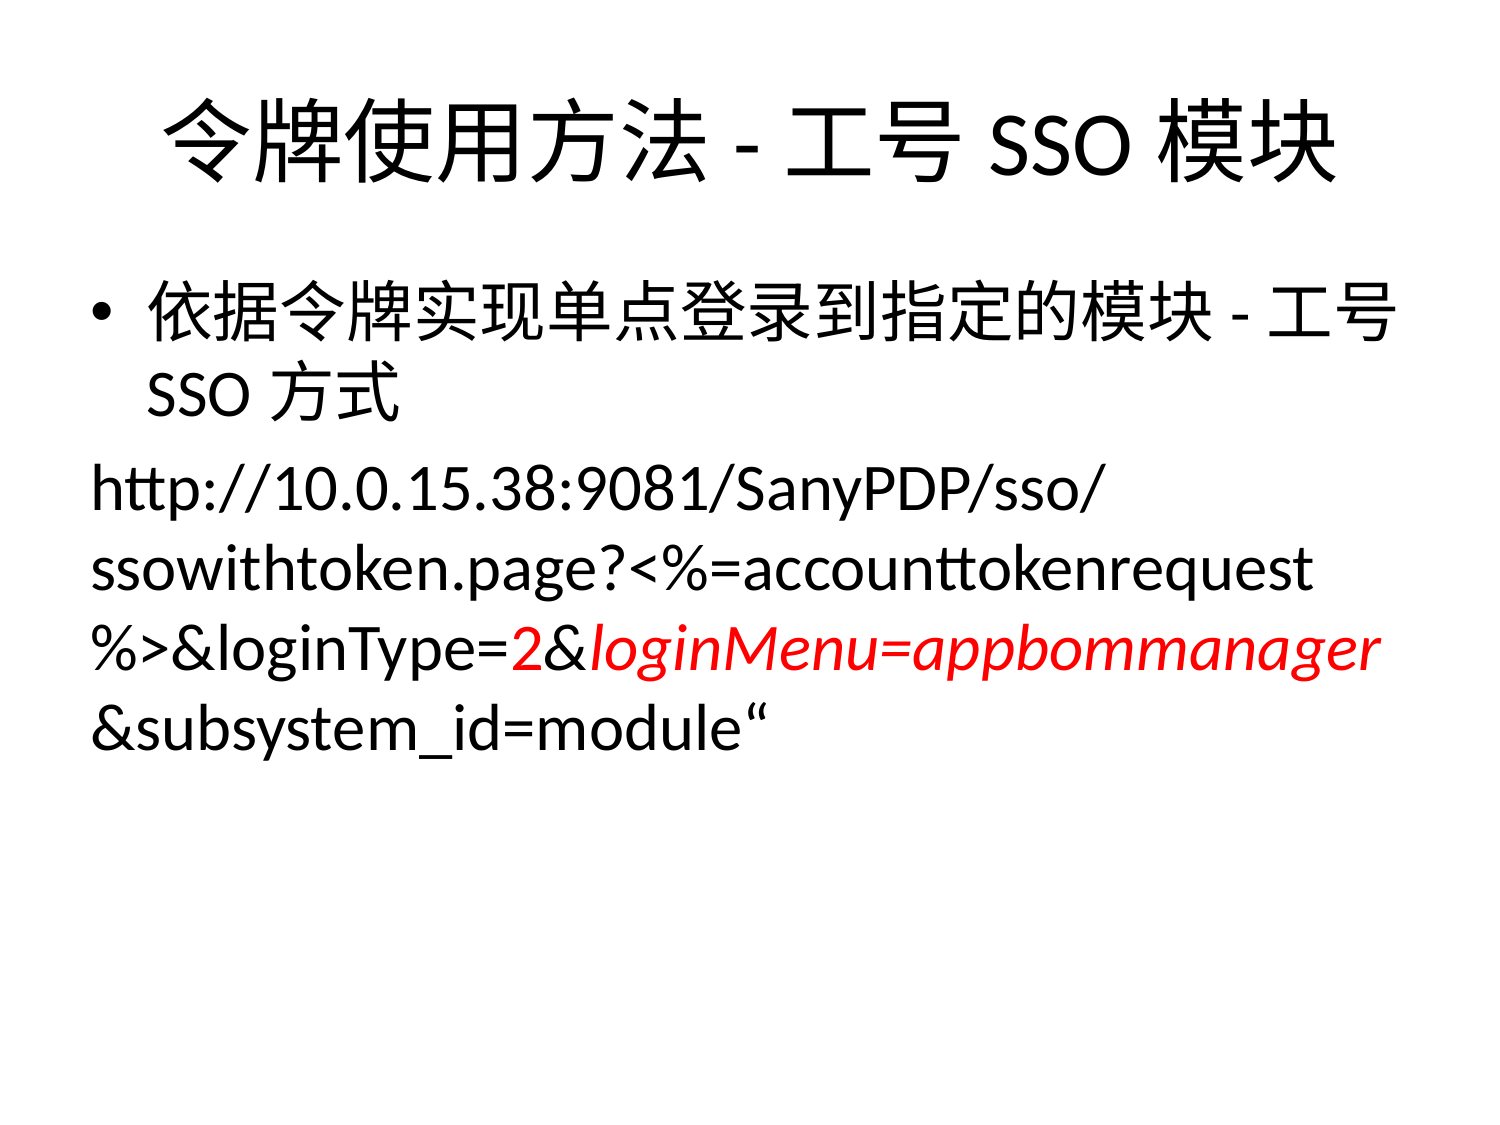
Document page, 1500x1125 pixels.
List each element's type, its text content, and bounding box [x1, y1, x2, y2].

title 令牌使用方法-工号SSO模块 [75, 45, 1425, 233]
list 依据令牌实现单点登录到指定的模块-工号SSO方式 http://10.0.15.38:9081/SanyPDP/sso/ssowithtoken.page?<%=accounttokenrequest %>&loginType=2&loginMenu=appbommanager&subsystem_id=module“ [75, 262, 1425, 1005]
